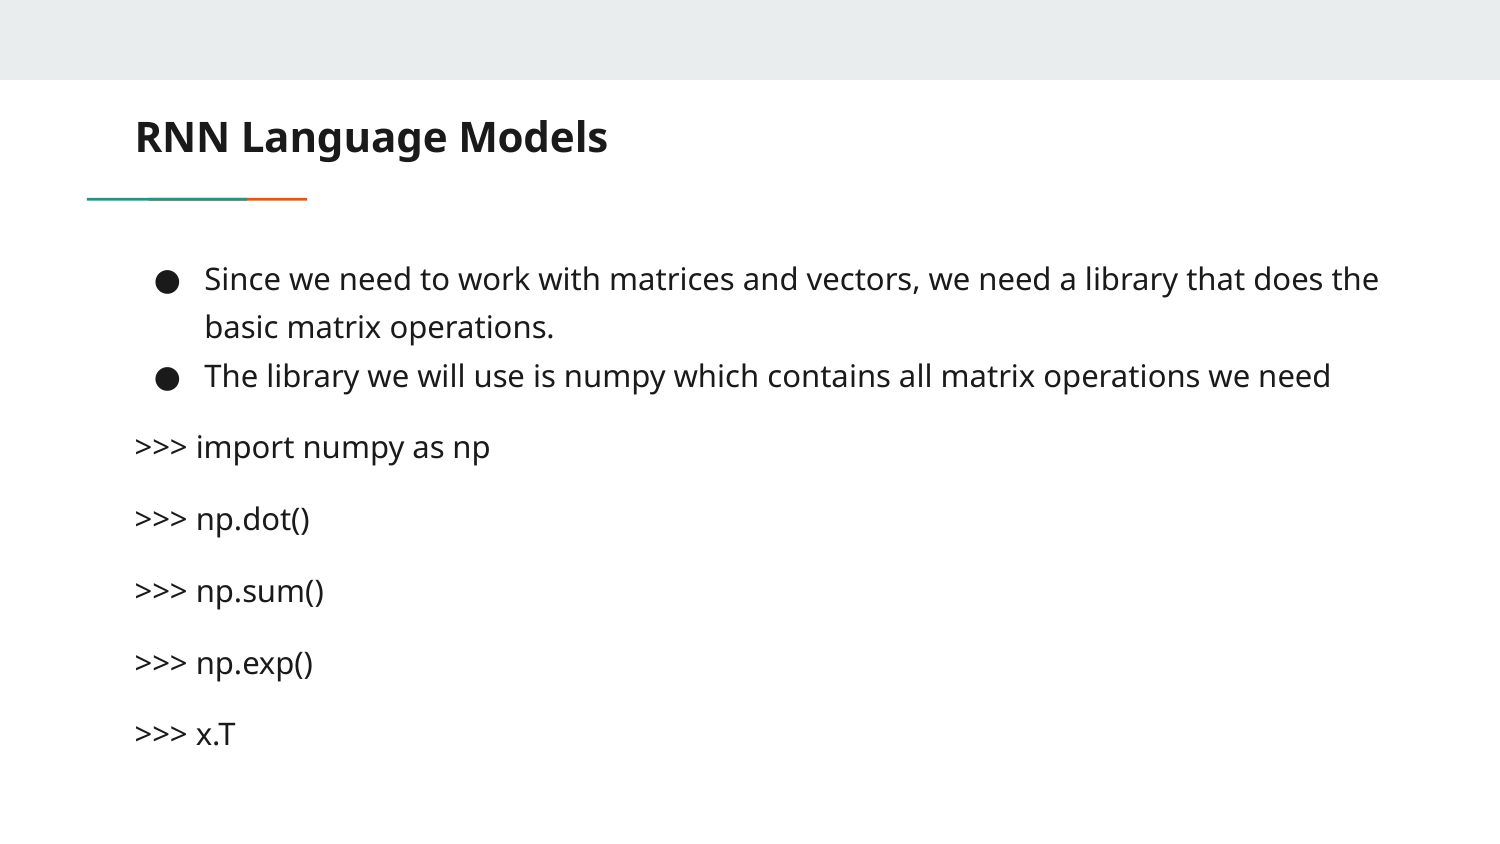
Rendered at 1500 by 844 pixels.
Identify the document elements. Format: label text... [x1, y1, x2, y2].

title RNN Language Models [119, 92, 1381, 181]
list Since we need to work with matrices and vectors, we need a library that does the basic matrix operations. The library we will use is numpy which contains all matrix operations we need >>> import numpy as np >>> np.dot() >>> np.sum() >>> np.exp() >>> x.T [119, 235, 1401, 780]
